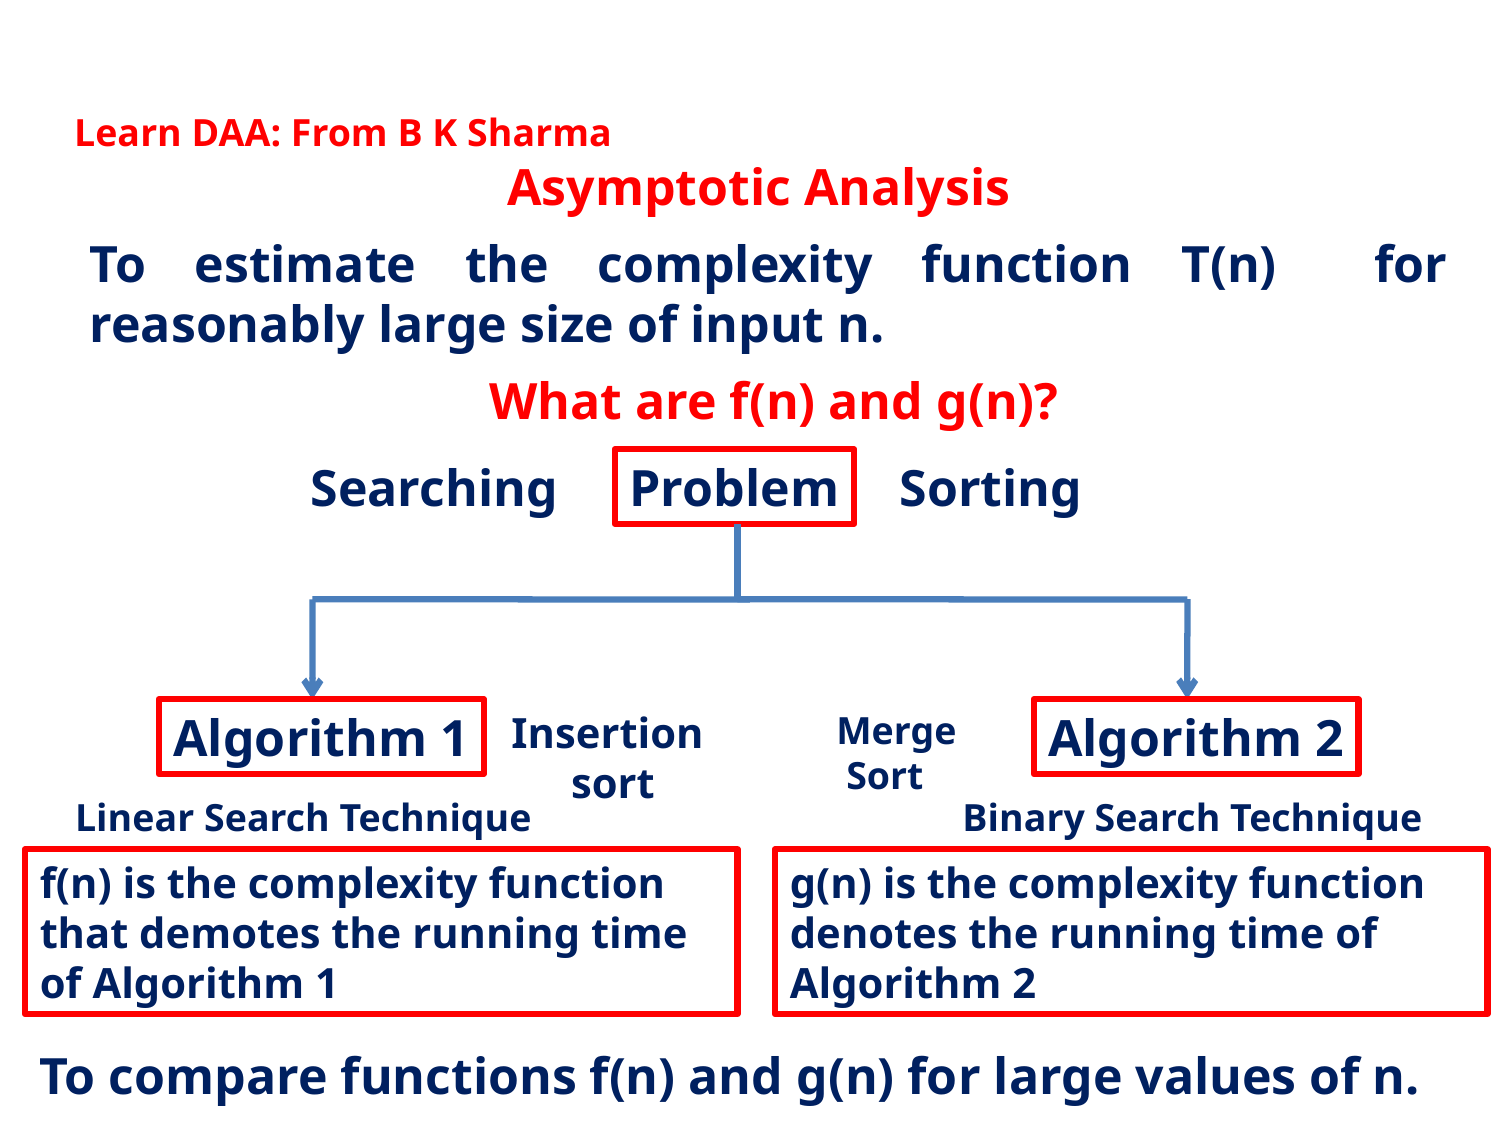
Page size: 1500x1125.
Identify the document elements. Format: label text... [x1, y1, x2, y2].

text_box Merge Sort [821, 699, 972, 804]
text_box Binary Search Technique [947, 786, 1438, 847]
text_box To estimate the complexity function T(n) for reasonably large size of input n. [75, 225, 1463, 361]
text_box Searching [295, 449, 573, 524]
text_box Learn DAA: From B K Sharma [59, 101, 628, 161]
text_box Algorithm 1 [158, 699, 484, 774]
text_box Algorithm 2 [1033, 699, 1359, 774]
text_box Insertion sort [496, 699, 719, 814]
text_box Sorting [885, 449, 1098, 524]
text_box Linear Search Technique [60, 786, 547, 847]
text_box What are f(n) and g(n)? [474, 361, 1075, 437]
text_box Problem [614, 449, 855, 524]
text_box f(n) is the complexity function that demotes the running time of Algorithm 1 [24, 849, 738, 1015]
text_box g(n) is the complexity function denotes the running time of Algorithm 2 [774, 849, 1488, 1015]
text_box To compare functions f(n) and g(n) for large values of n. [24, 1036, 1463, 1112]
text_box Asymptotic Analysis [492, 148, 1026, 224]
